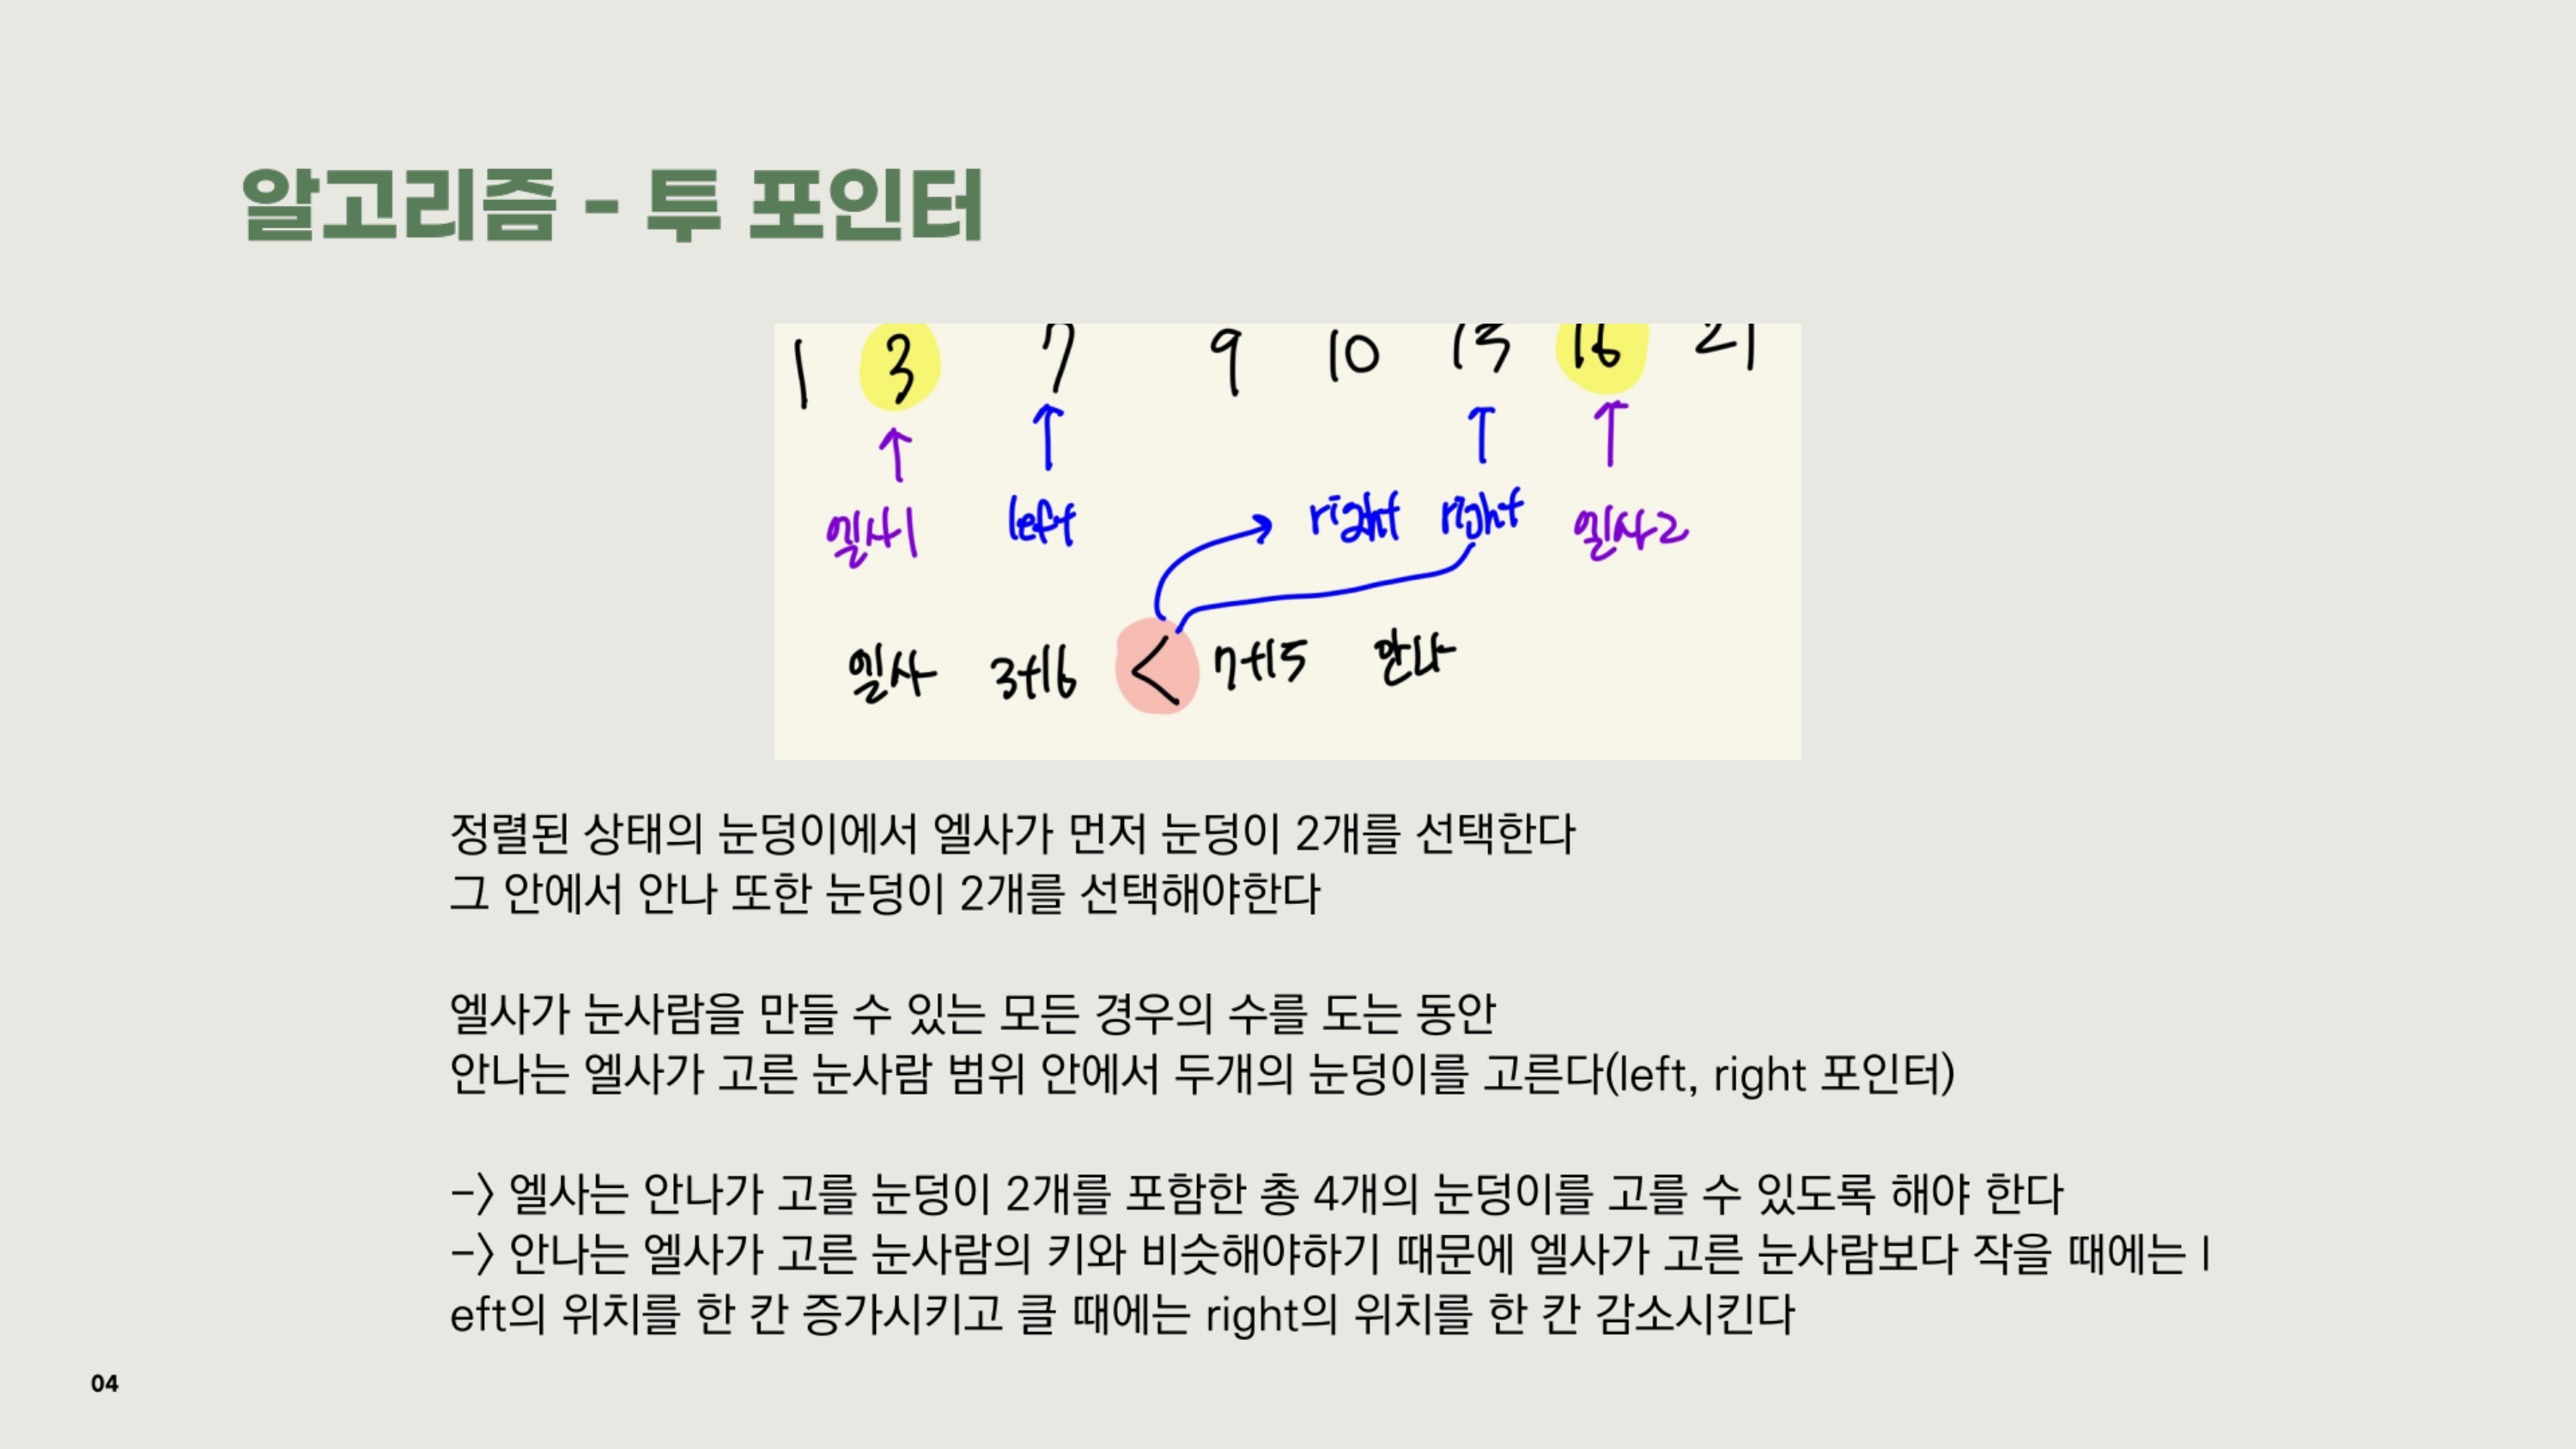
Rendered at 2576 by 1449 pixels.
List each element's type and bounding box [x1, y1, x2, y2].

picture [228, 142, 1020, 282]
picture [442, 797, 2230, 1361]
picture [88, 1368, 129, 1402]
text_box [774, 324, 1801, 761]
